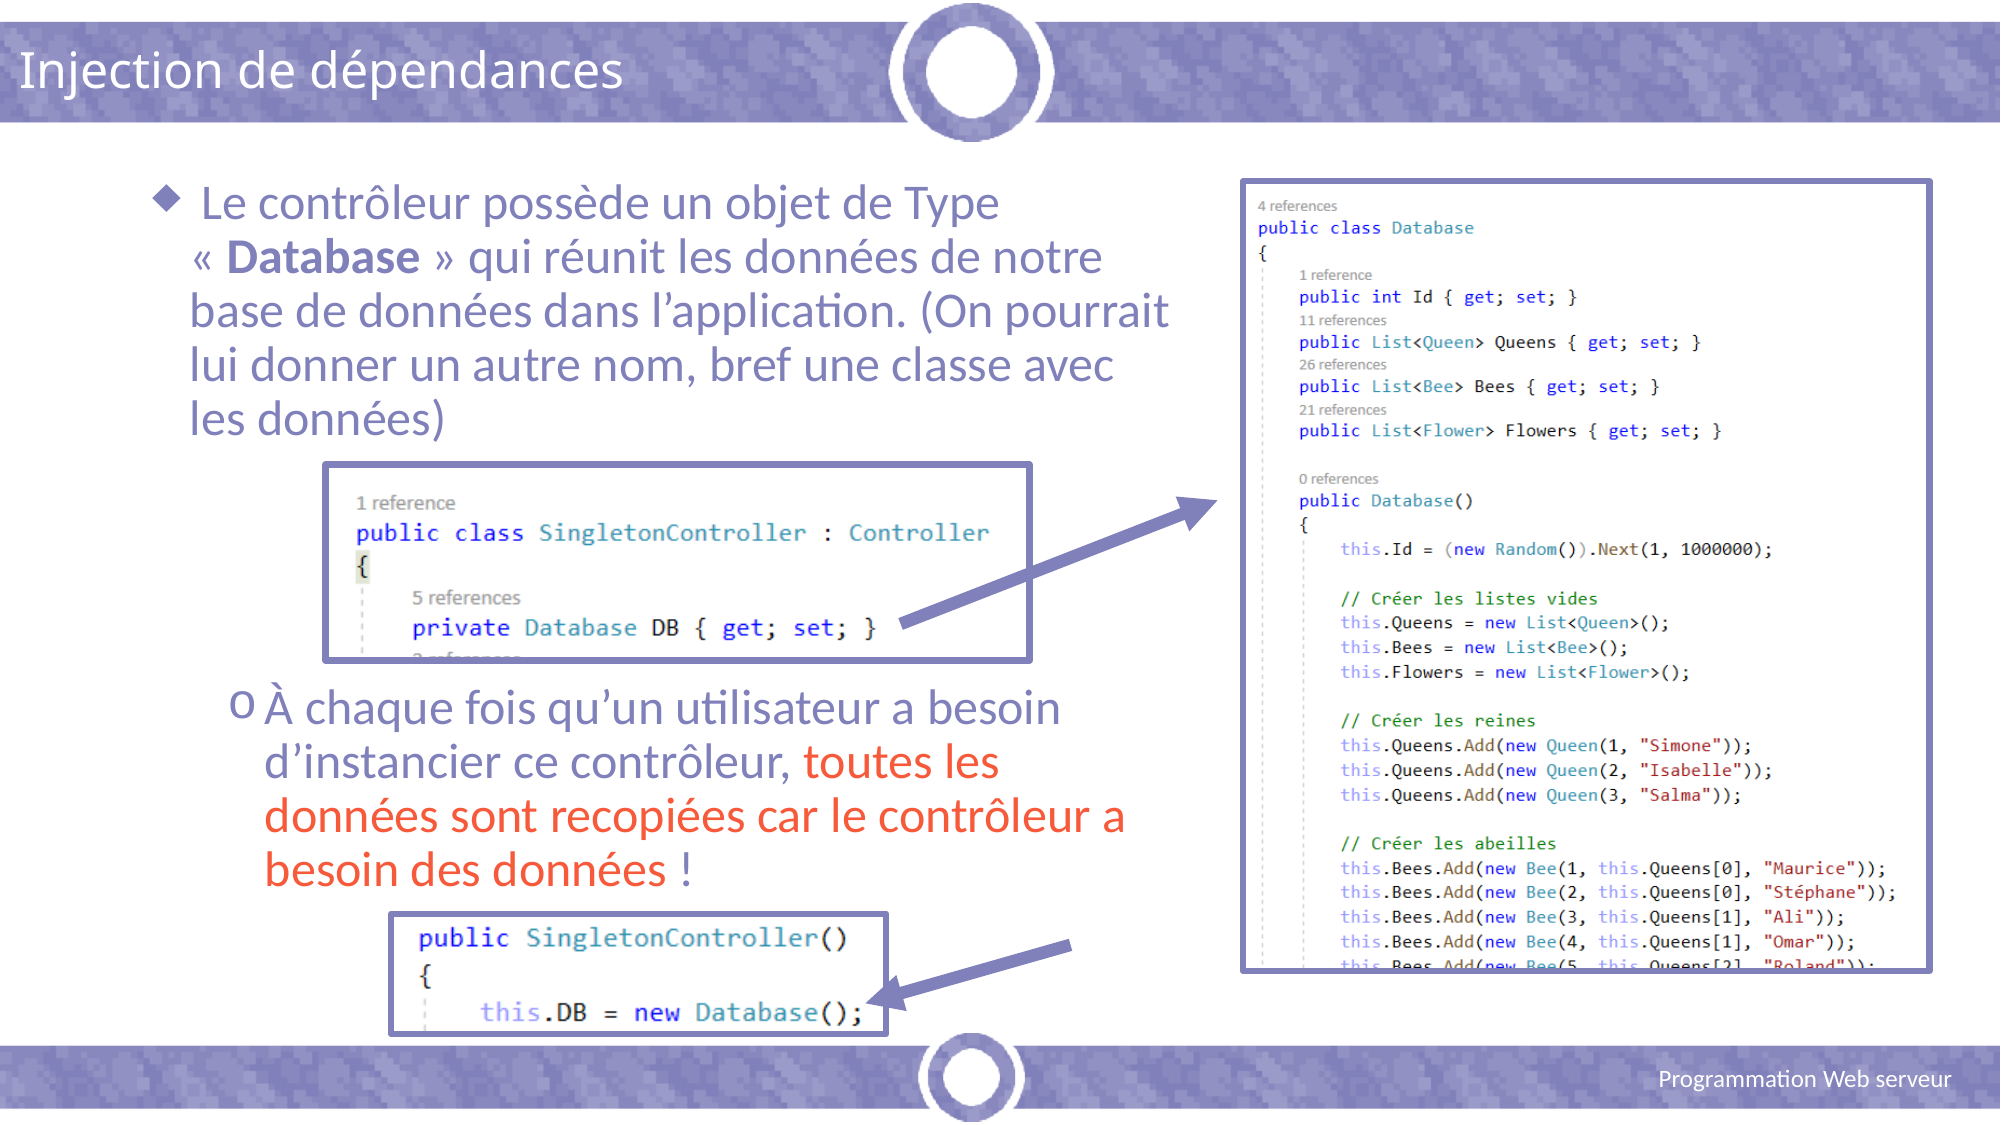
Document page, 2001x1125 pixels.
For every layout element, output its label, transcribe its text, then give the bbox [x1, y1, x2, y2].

list Le contrôleur possède un objet de Type « Database » qui réunit les données de notre base de données dans l’application. (On pourrait lui donner un autre nom, bref une classe avec les données) À chaque fois qu’un utilisateur a besoin d’instancier ce contrôleur, toutes les données sont recopiées car le contrôleur a besoin des données ! [137, 168, 1189, 1014]
title Injection de dépendances [4, 22, 884, 123]
picture [394, 916, 884, 1031]
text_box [865, 944, 1071, 1004]
picture [0, 3, 2000, 142]
picture [328, 467, 1027, 658]
picture [1246, 184, 1927, 968]
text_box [900, 500, 1218, 624]
picture [0, 1033, 2000, 1122]
